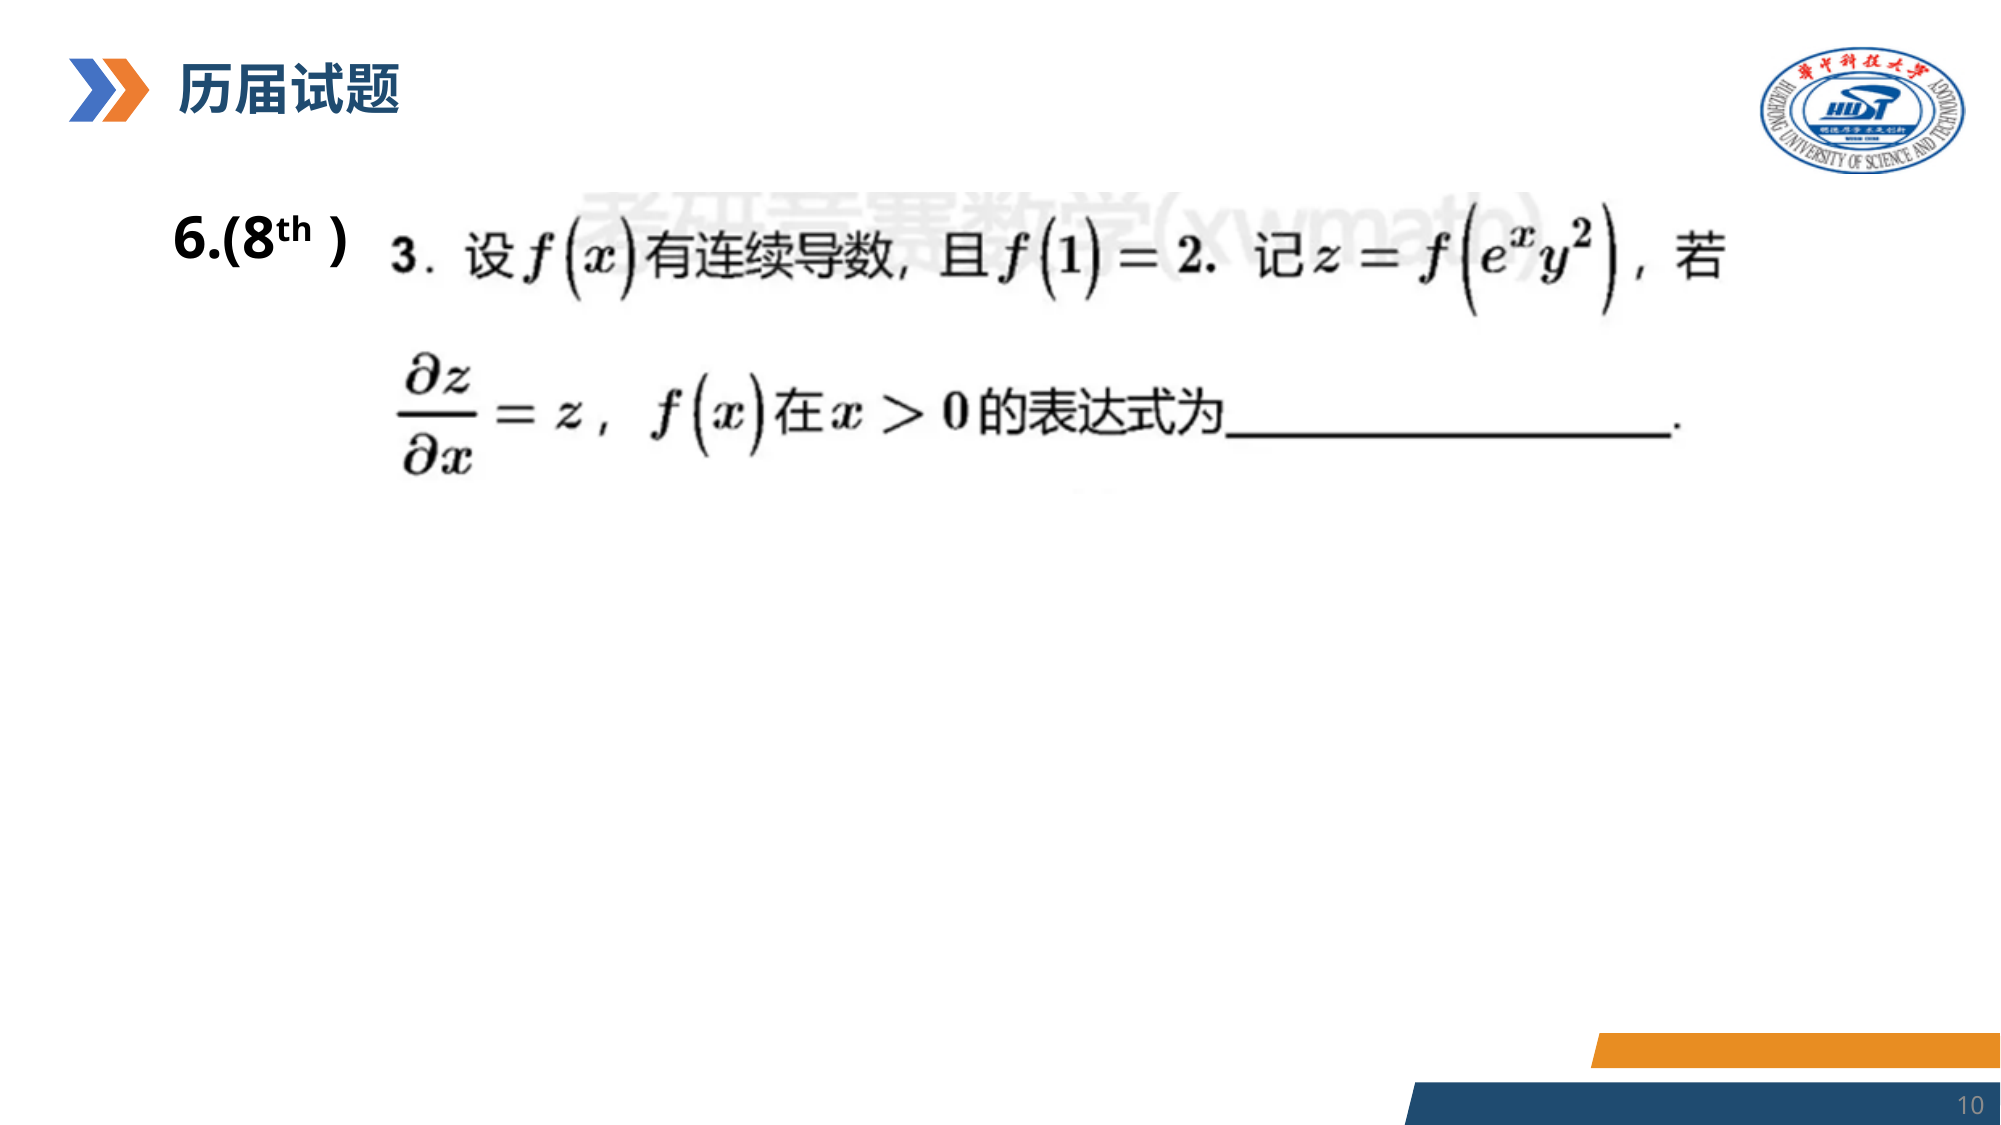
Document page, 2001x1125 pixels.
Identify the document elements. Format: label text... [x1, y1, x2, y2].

slide_number 10 [1549, 1076, 2000, 1125]
text_box 6.(8th ) [158, 192, 363, 278]
picture [369, 192, 1763, 494]
picture [1759, 46, 1966, 174]
